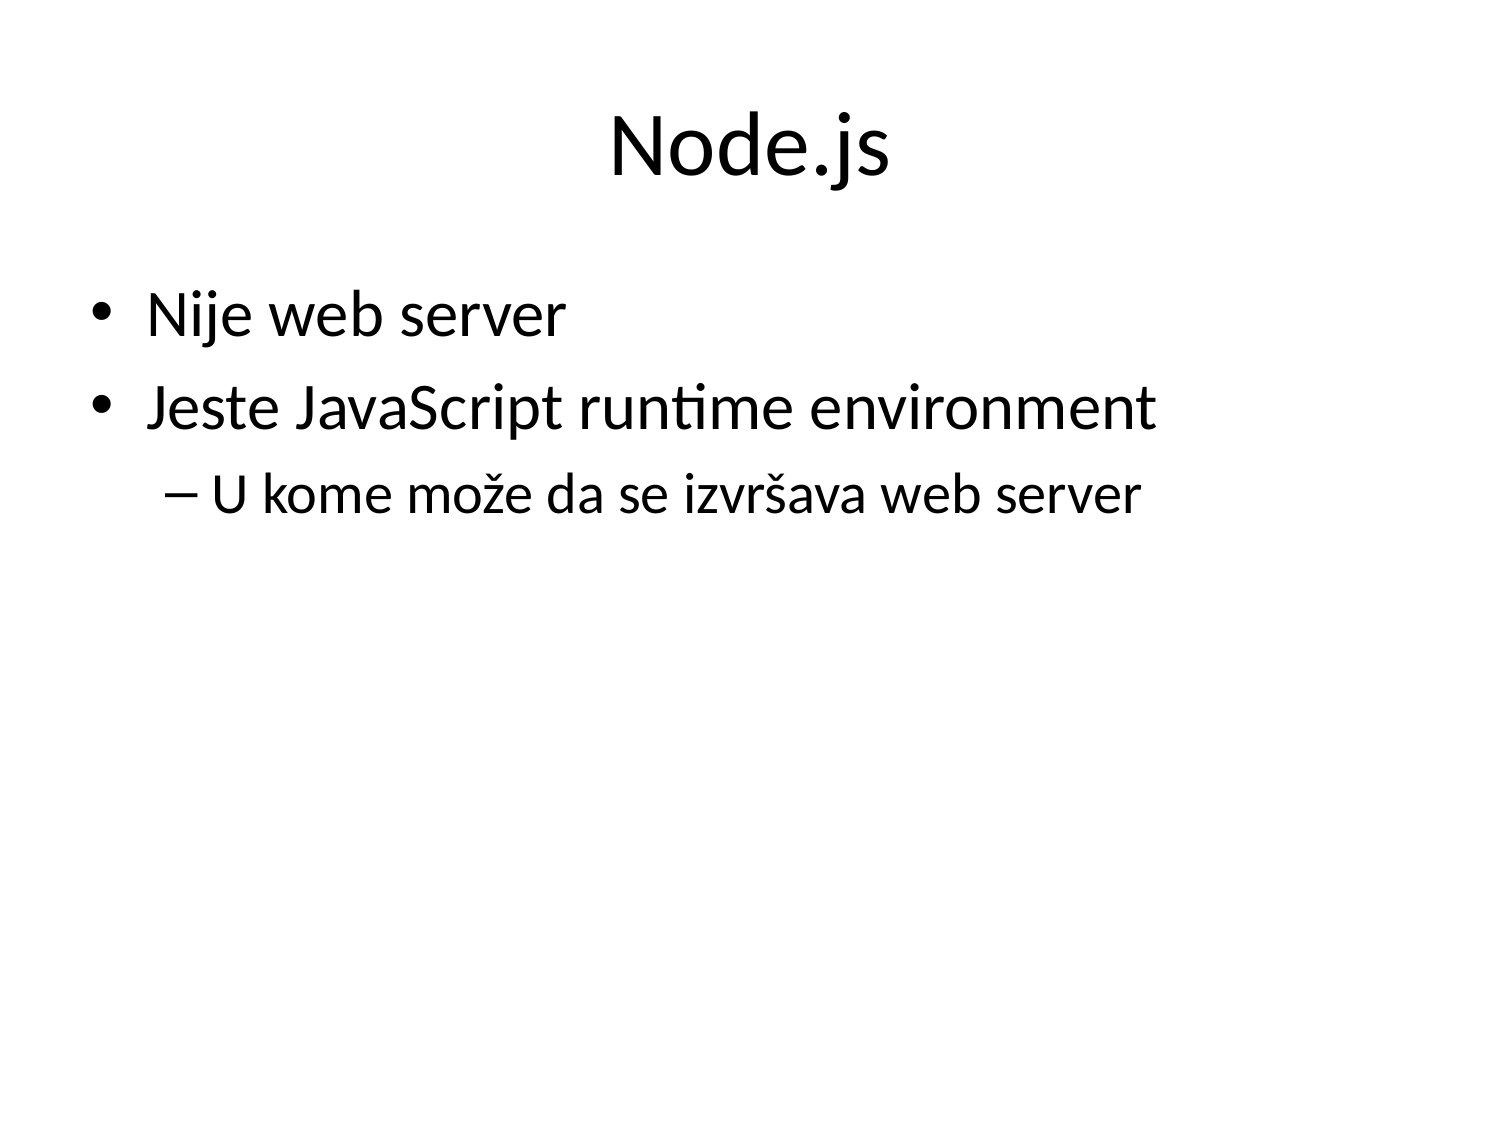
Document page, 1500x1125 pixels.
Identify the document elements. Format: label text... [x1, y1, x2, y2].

title Node.js [75, 45, 1425, 233]
list Nije web server Jeste JavaScript runtime environment U kome može da se izvršava web server [75, 262, 1425, 1005]
